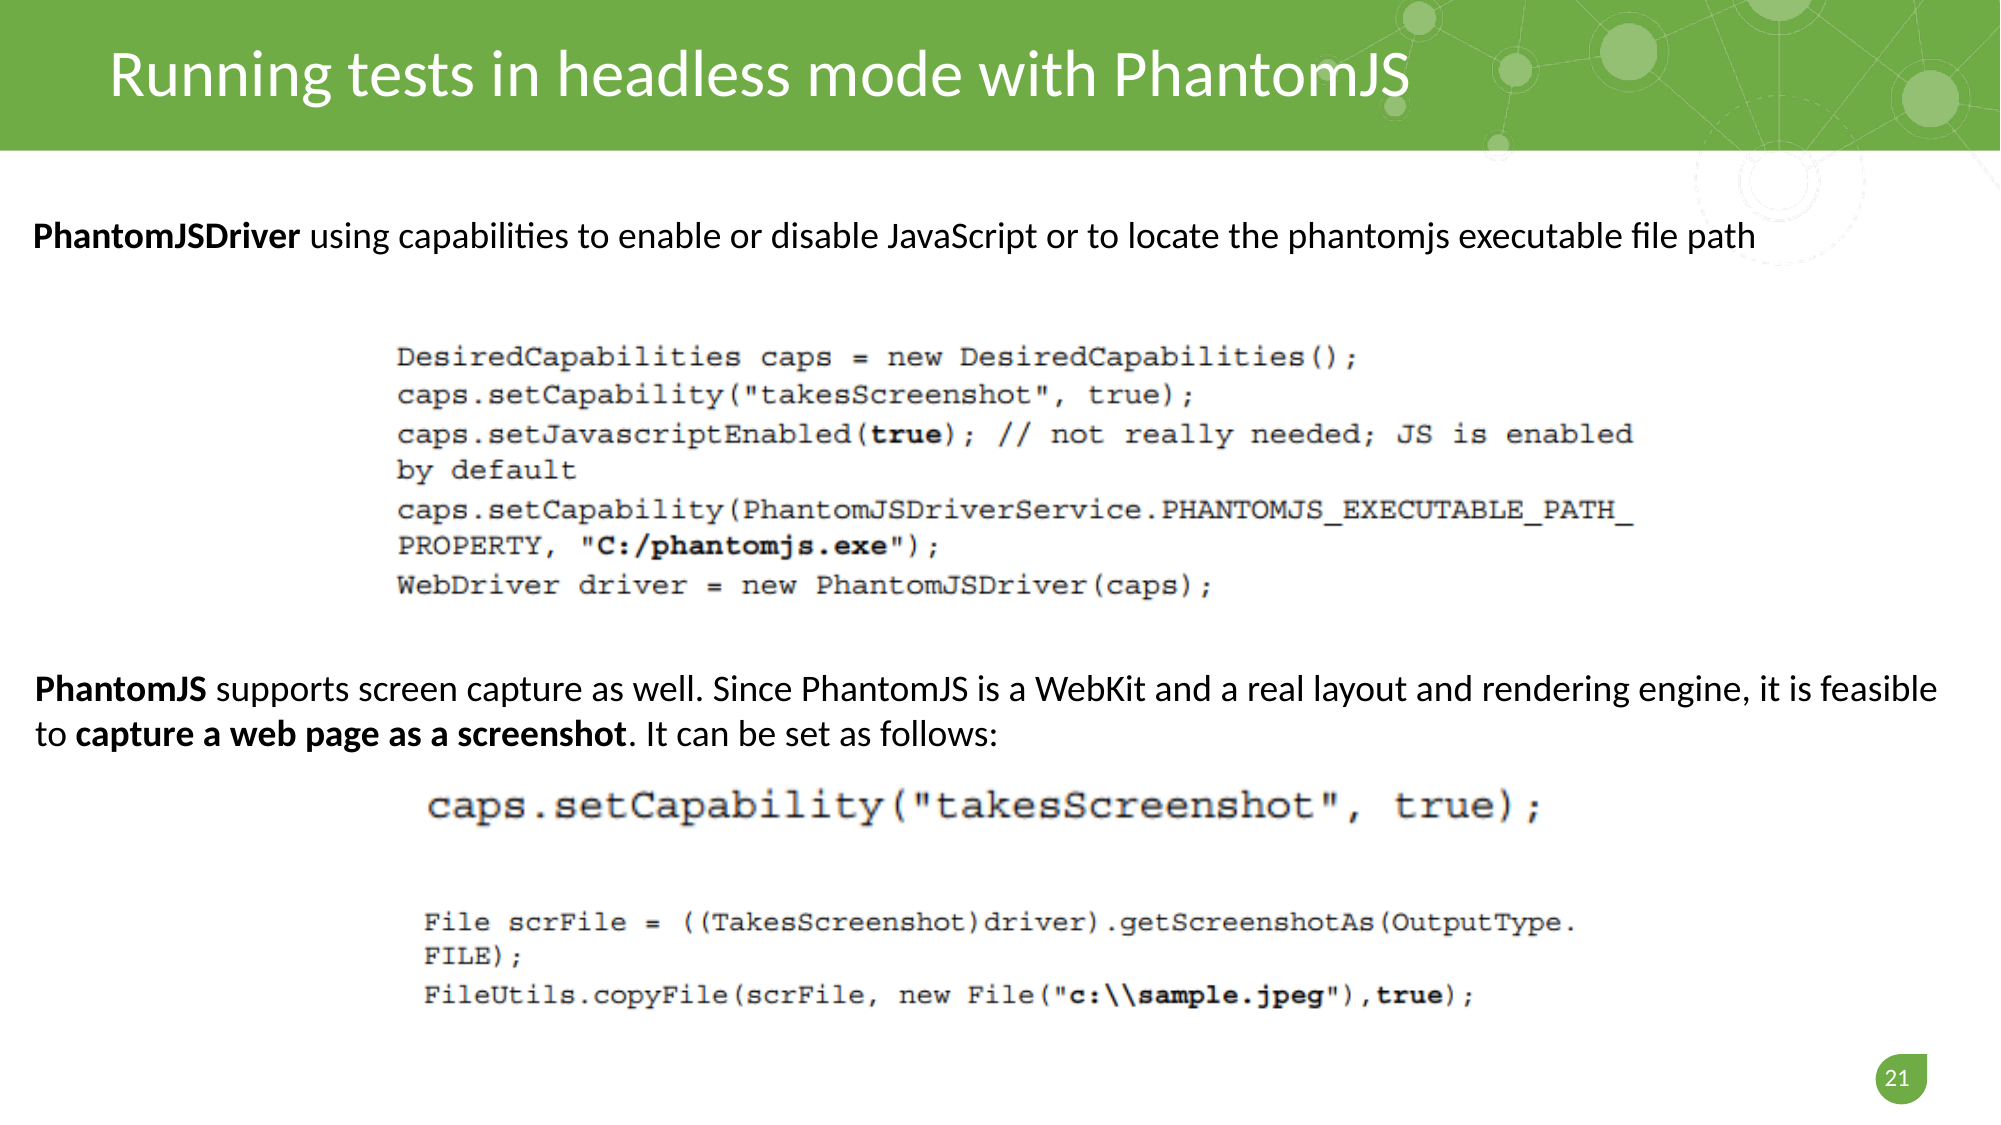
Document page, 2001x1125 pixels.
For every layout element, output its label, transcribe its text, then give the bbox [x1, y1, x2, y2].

slide_number 21 [1860, 1057, 1926, 1095]
text_box PhantomJSDriver using capabilities to enable or disable JavaScript or to locate the phantomjs executable file path [18, 203, 1974, 264]
picture [406, 770, 1586, 845]
picture [406, 888, 1580, 1030]
picture [386, 0, 2000, 613]
title Running tests in headless mode with PhantomJS [94, 11, 1913, 139]
text_box PhantomJS supports screen capture as well. Since PhantomJS is a WebKit and a real layout and rendering engine, it is feasible to capture a web page as a screenshot. It can be set as follows: [20, 656, 1974, 807]
